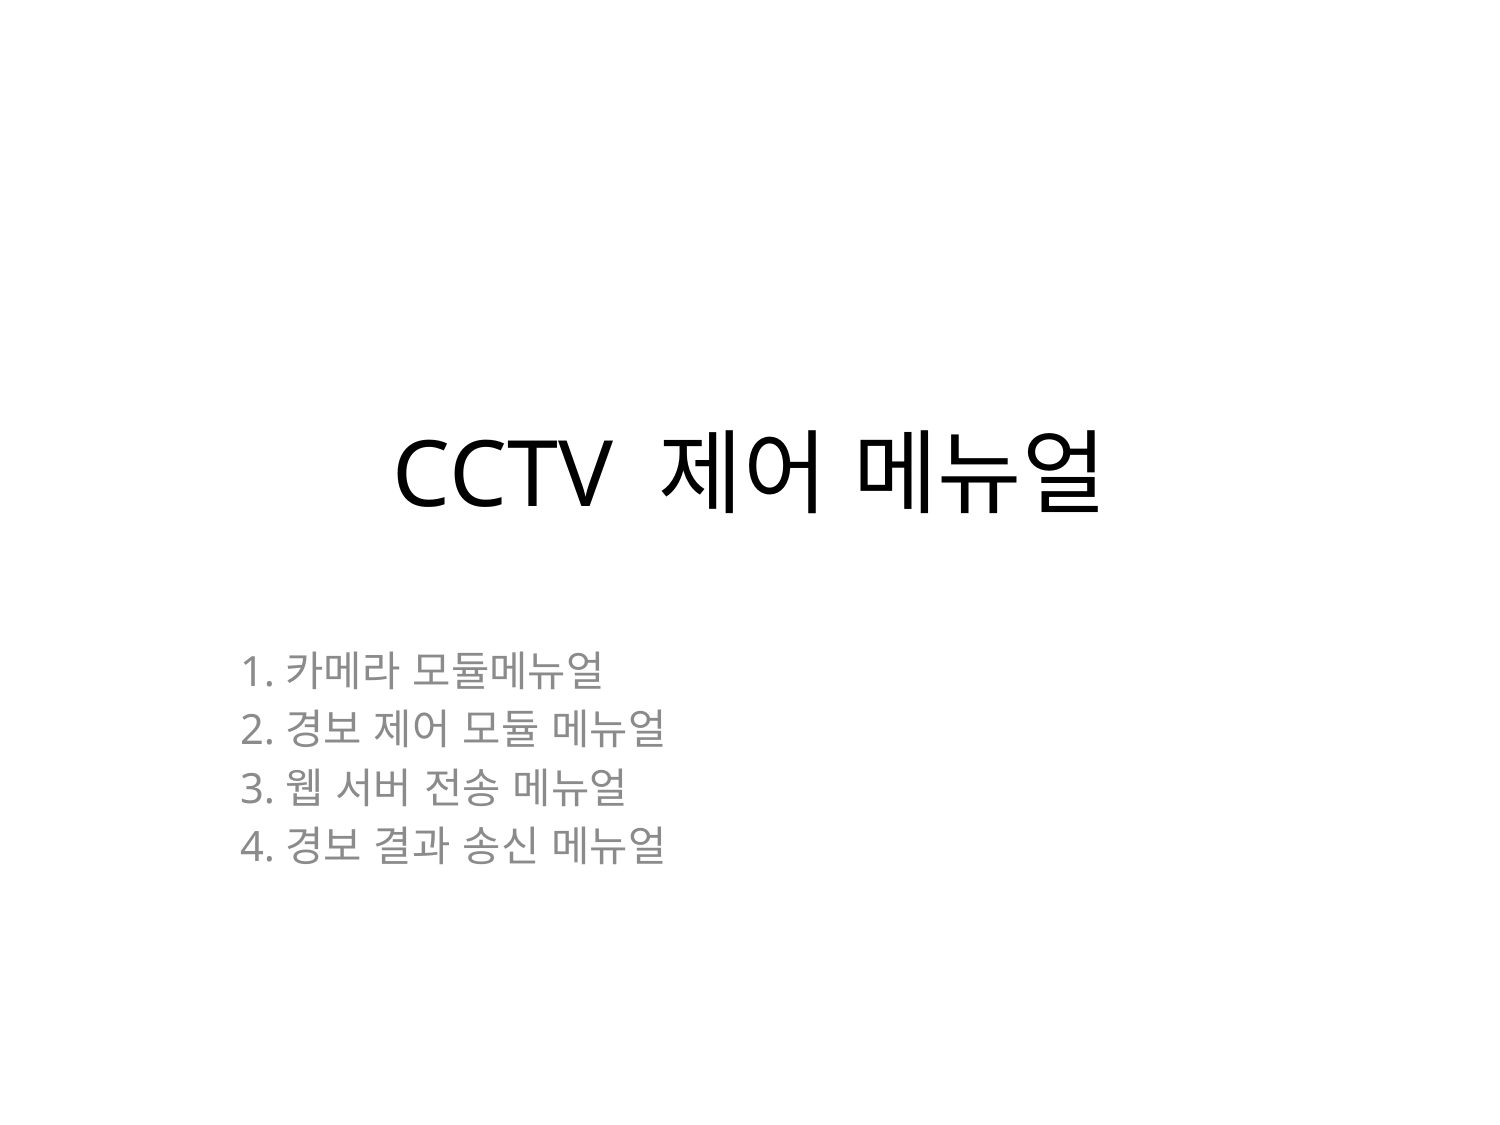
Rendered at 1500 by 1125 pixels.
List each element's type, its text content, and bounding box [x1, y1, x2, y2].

title CCTV 제어 메뉴얼 [112, 349, 1388, 591]
subtitle 1.카메라 모듈메뉴얼 2.경보 제어 모듈 메뉴얼 3.웹 서버 전송 메뉴얼 4.경보 결과 송신 메뉴얼 [225, 637, 1275, 925]
